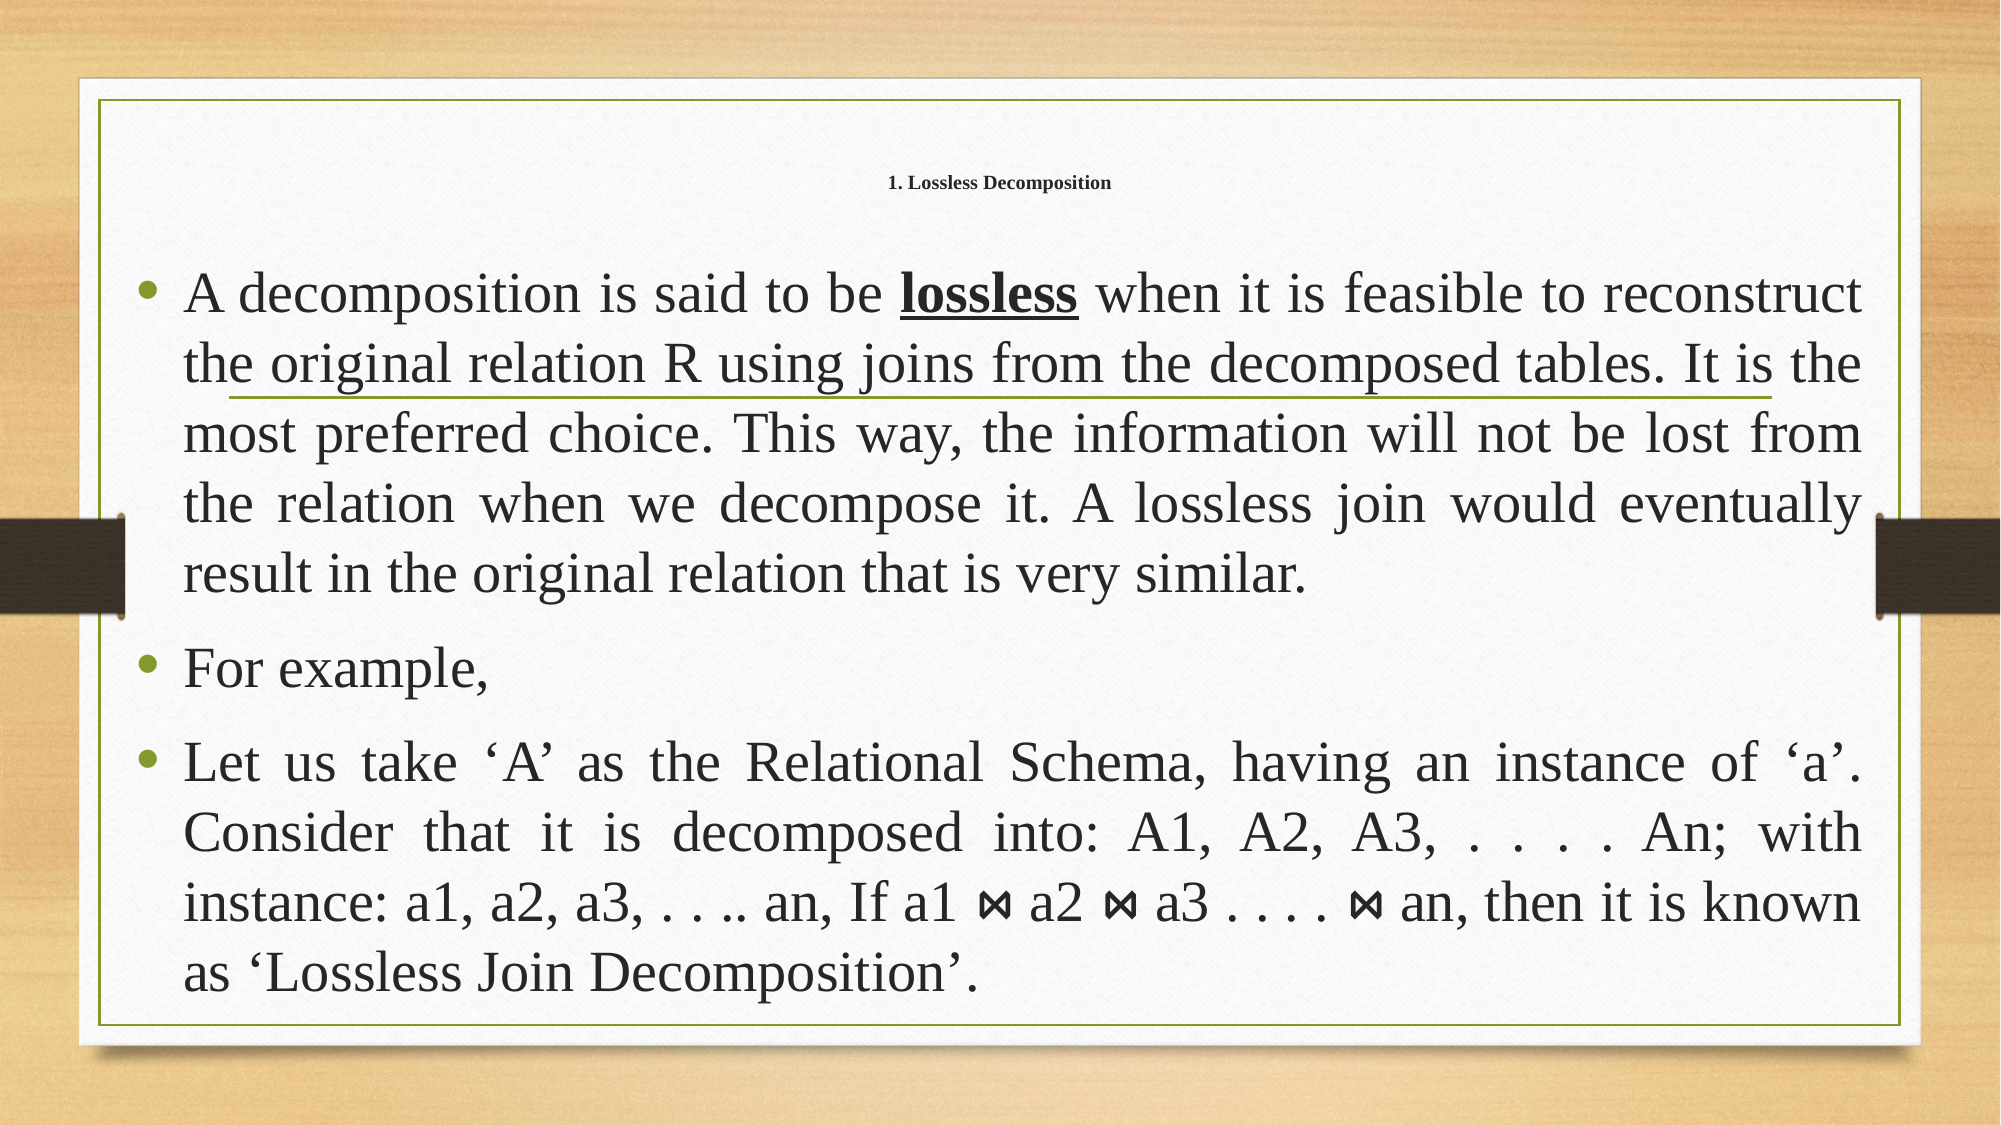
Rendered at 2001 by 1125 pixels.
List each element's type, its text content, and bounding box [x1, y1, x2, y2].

list A decomposition is said to be lossless when it is feasible to reconstruct the original relation R using joins from the decomposed tables. It is the most preferred choice. This way, the information will not be lost from the relation when we decompose it. A lossless join would eventually result in the original relation that is very similar. For example, Let us take ‘A’ as the Relational Schema, having an instance of ‘a’. Consider that it is decomposed into: A1, A2, A3, . . . . An; with instance: a1, a2, a3, . . .. an, If a1 ⋈ a2 ⋈ a3 . . . . ⋈ an, then it is known as ‘Lossless Join Decomposition’. [121, 247, 1879, 792]
picture [0, 0, 2001, 1125]
title 1. Lossless Decomposition [212, 161, 1788, 227]
